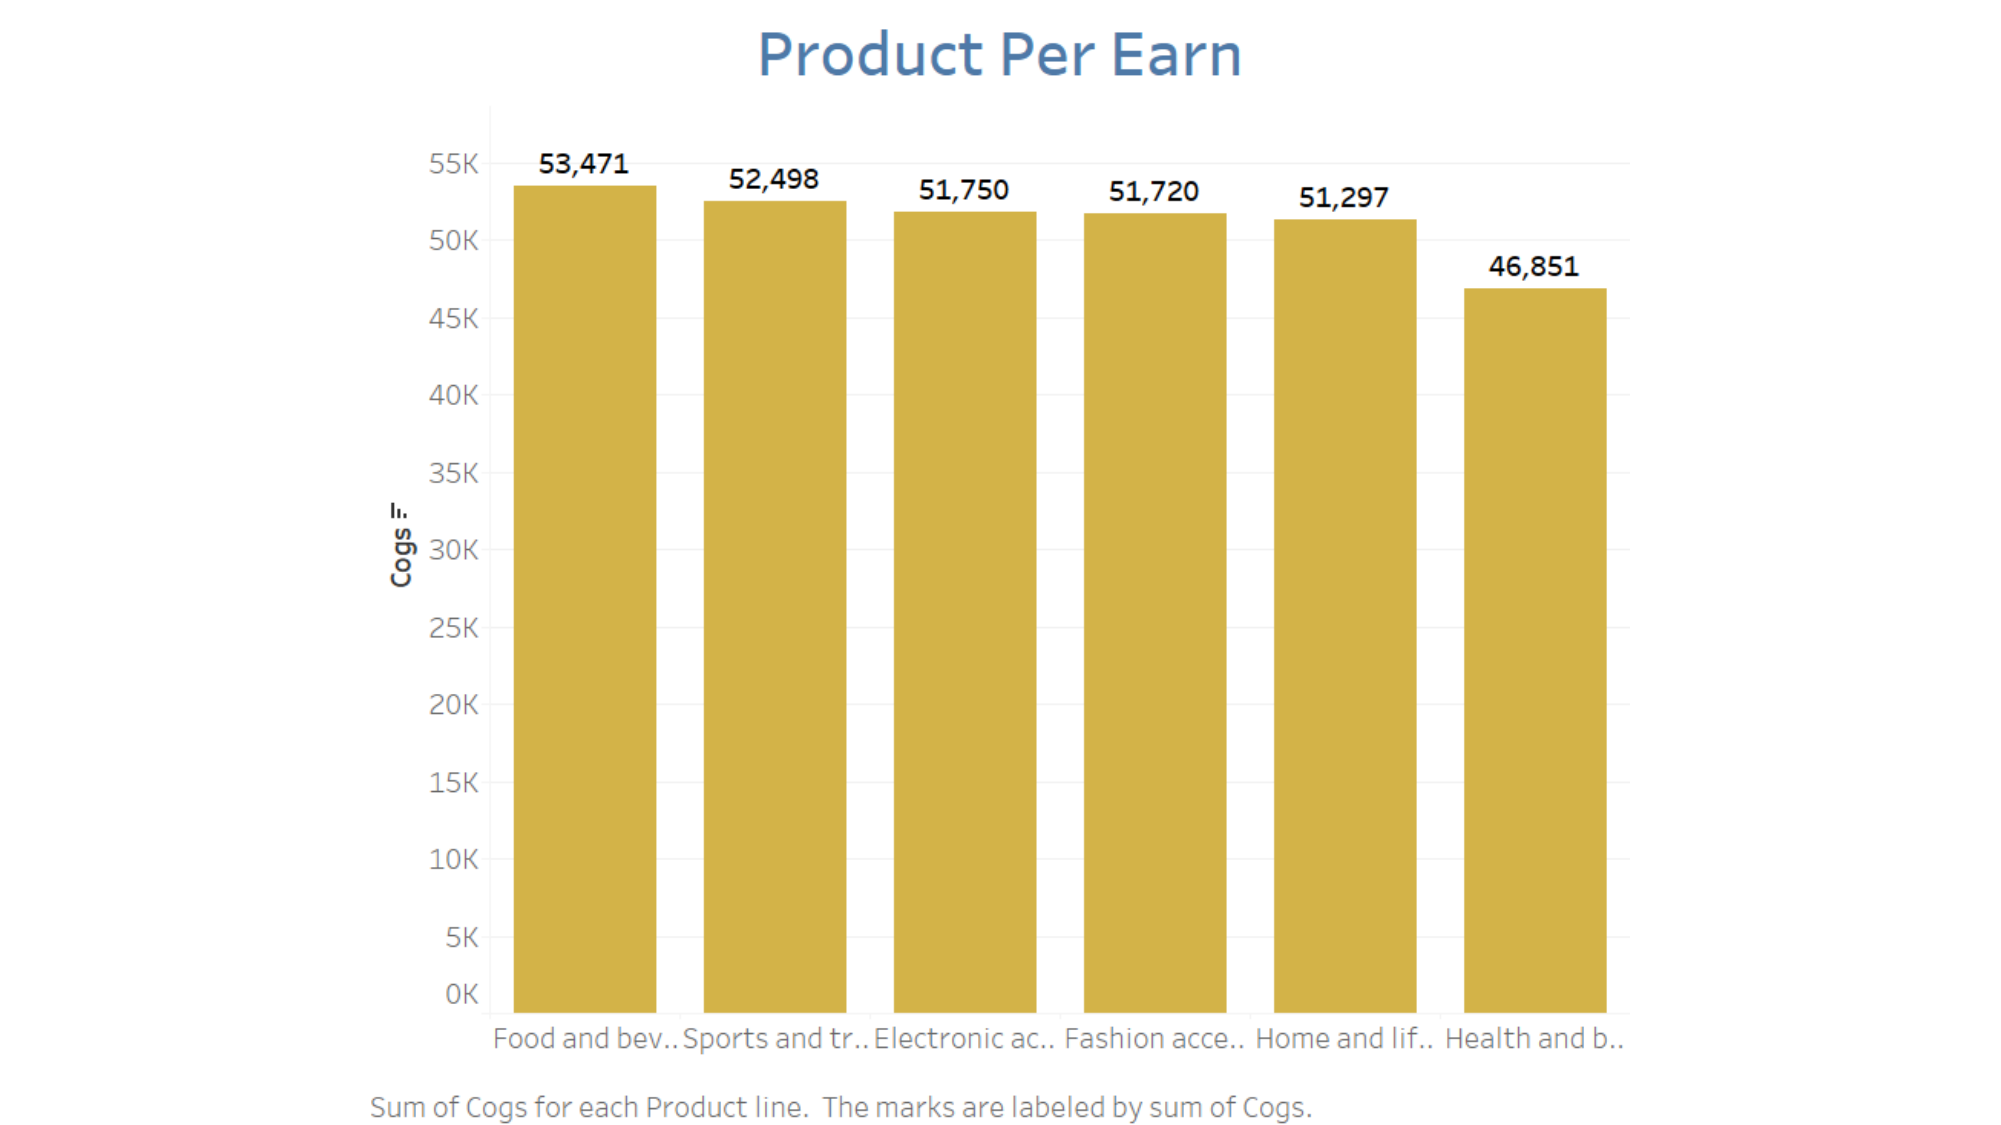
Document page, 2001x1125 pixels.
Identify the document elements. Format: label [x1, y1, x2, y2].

picture [370, 0, 1630, 1125]
